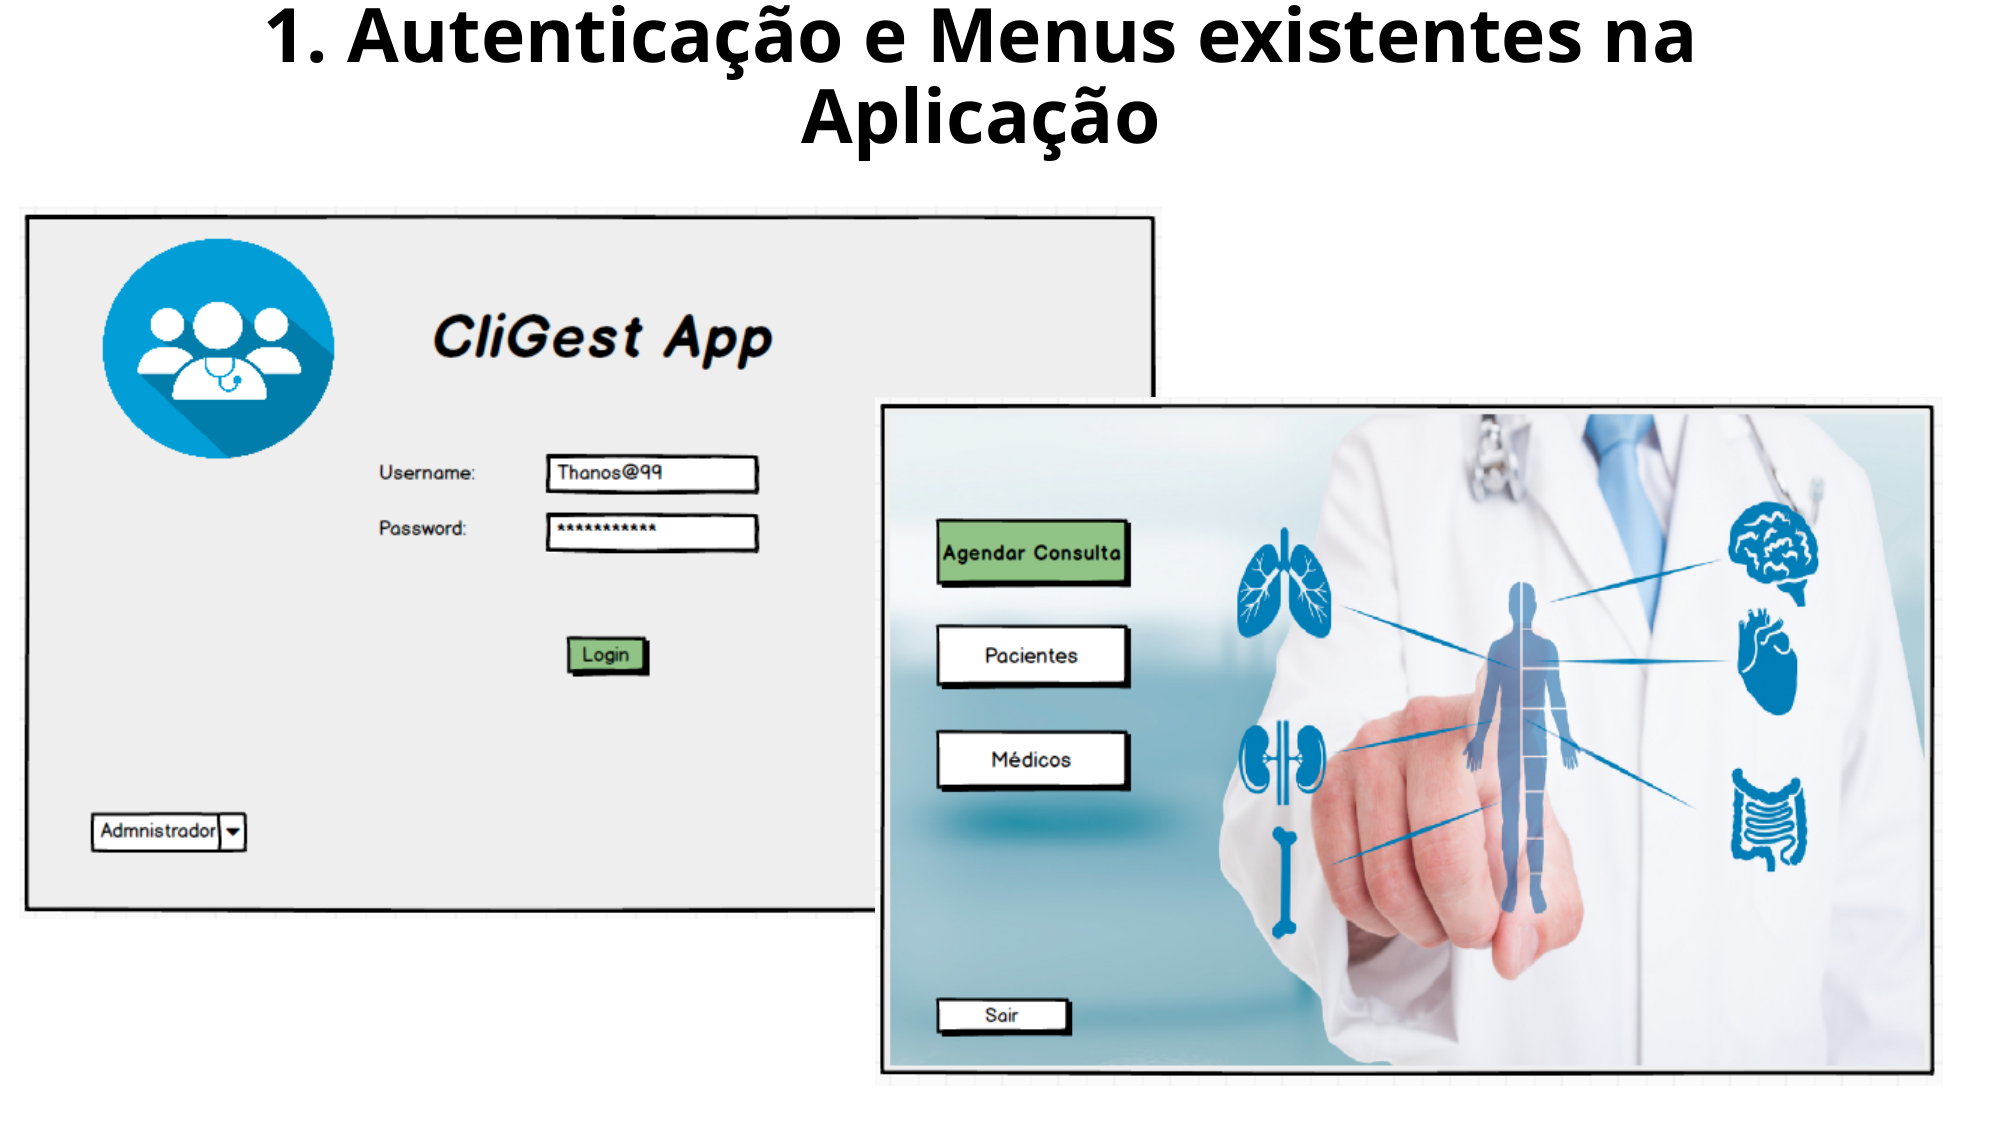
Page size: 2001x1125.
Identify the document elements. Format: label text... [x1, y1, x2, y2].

picture [19, 206, 1943, 1086]
title 1. Autenticação e Menus existentes na Aplicação [123, 39, 1839, 168]
